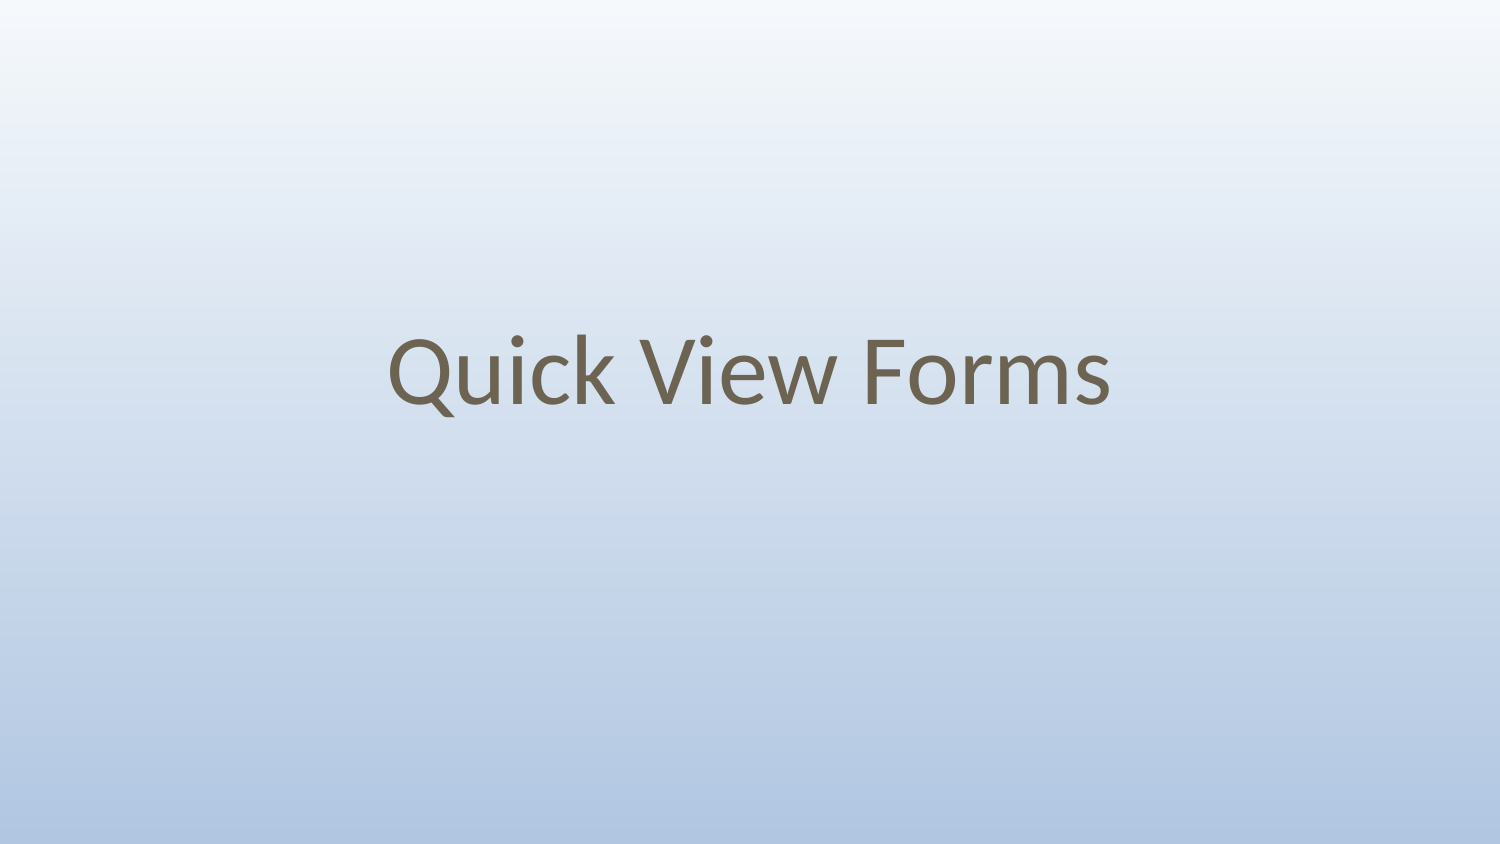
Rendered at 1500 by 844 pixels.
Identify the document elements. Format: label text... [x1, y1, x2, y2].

list Quick View Forms [75, 196, 1425, 754]
